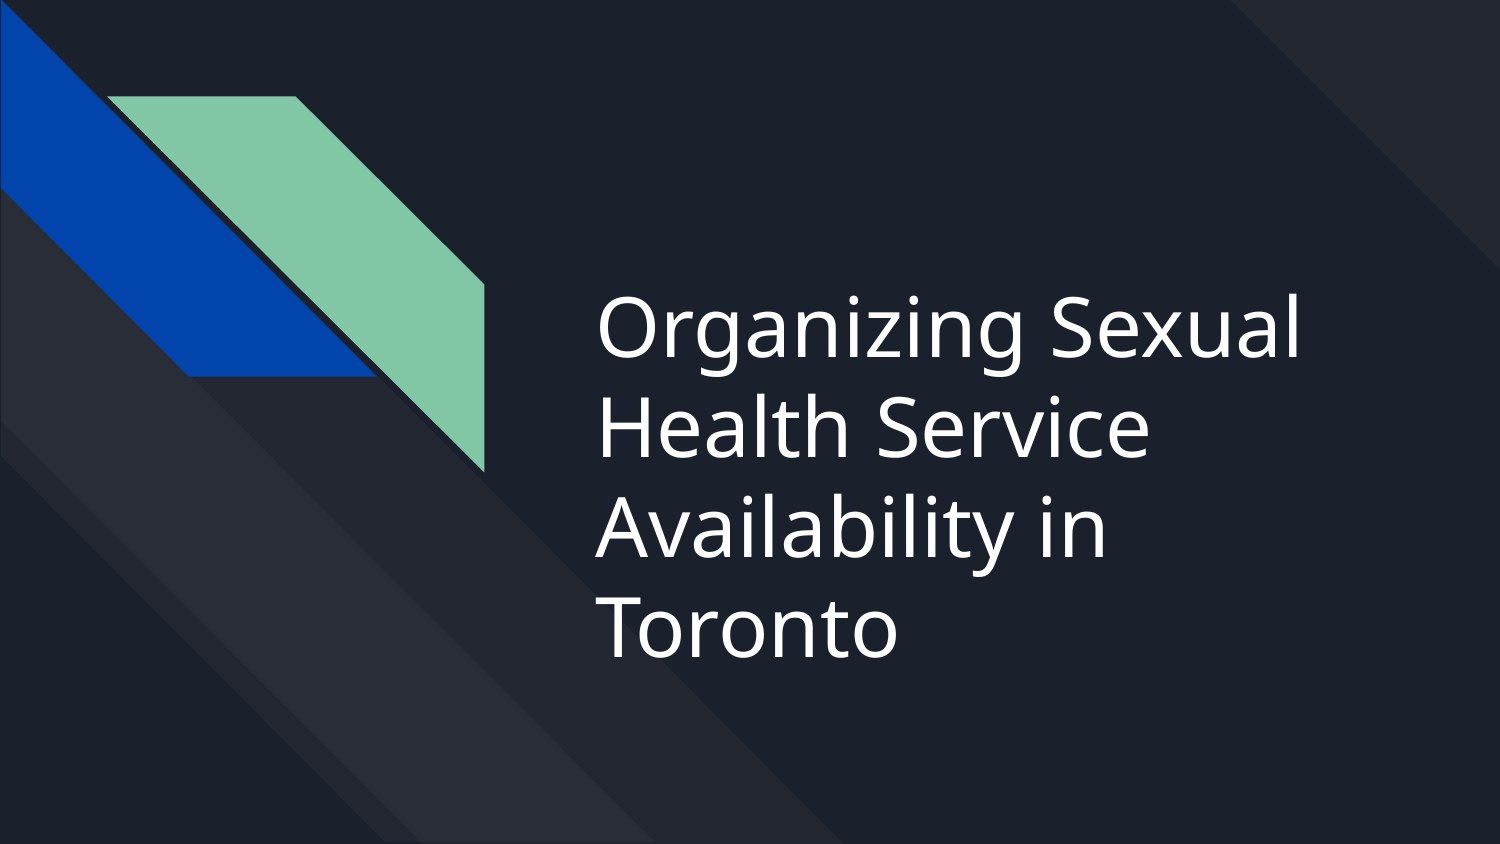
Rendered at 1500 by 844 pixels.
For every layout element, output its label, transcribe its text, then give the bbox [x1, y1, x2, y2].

title Organizing Sexual Health Service Availability in Toronto [580, 258, 1404, 518]
